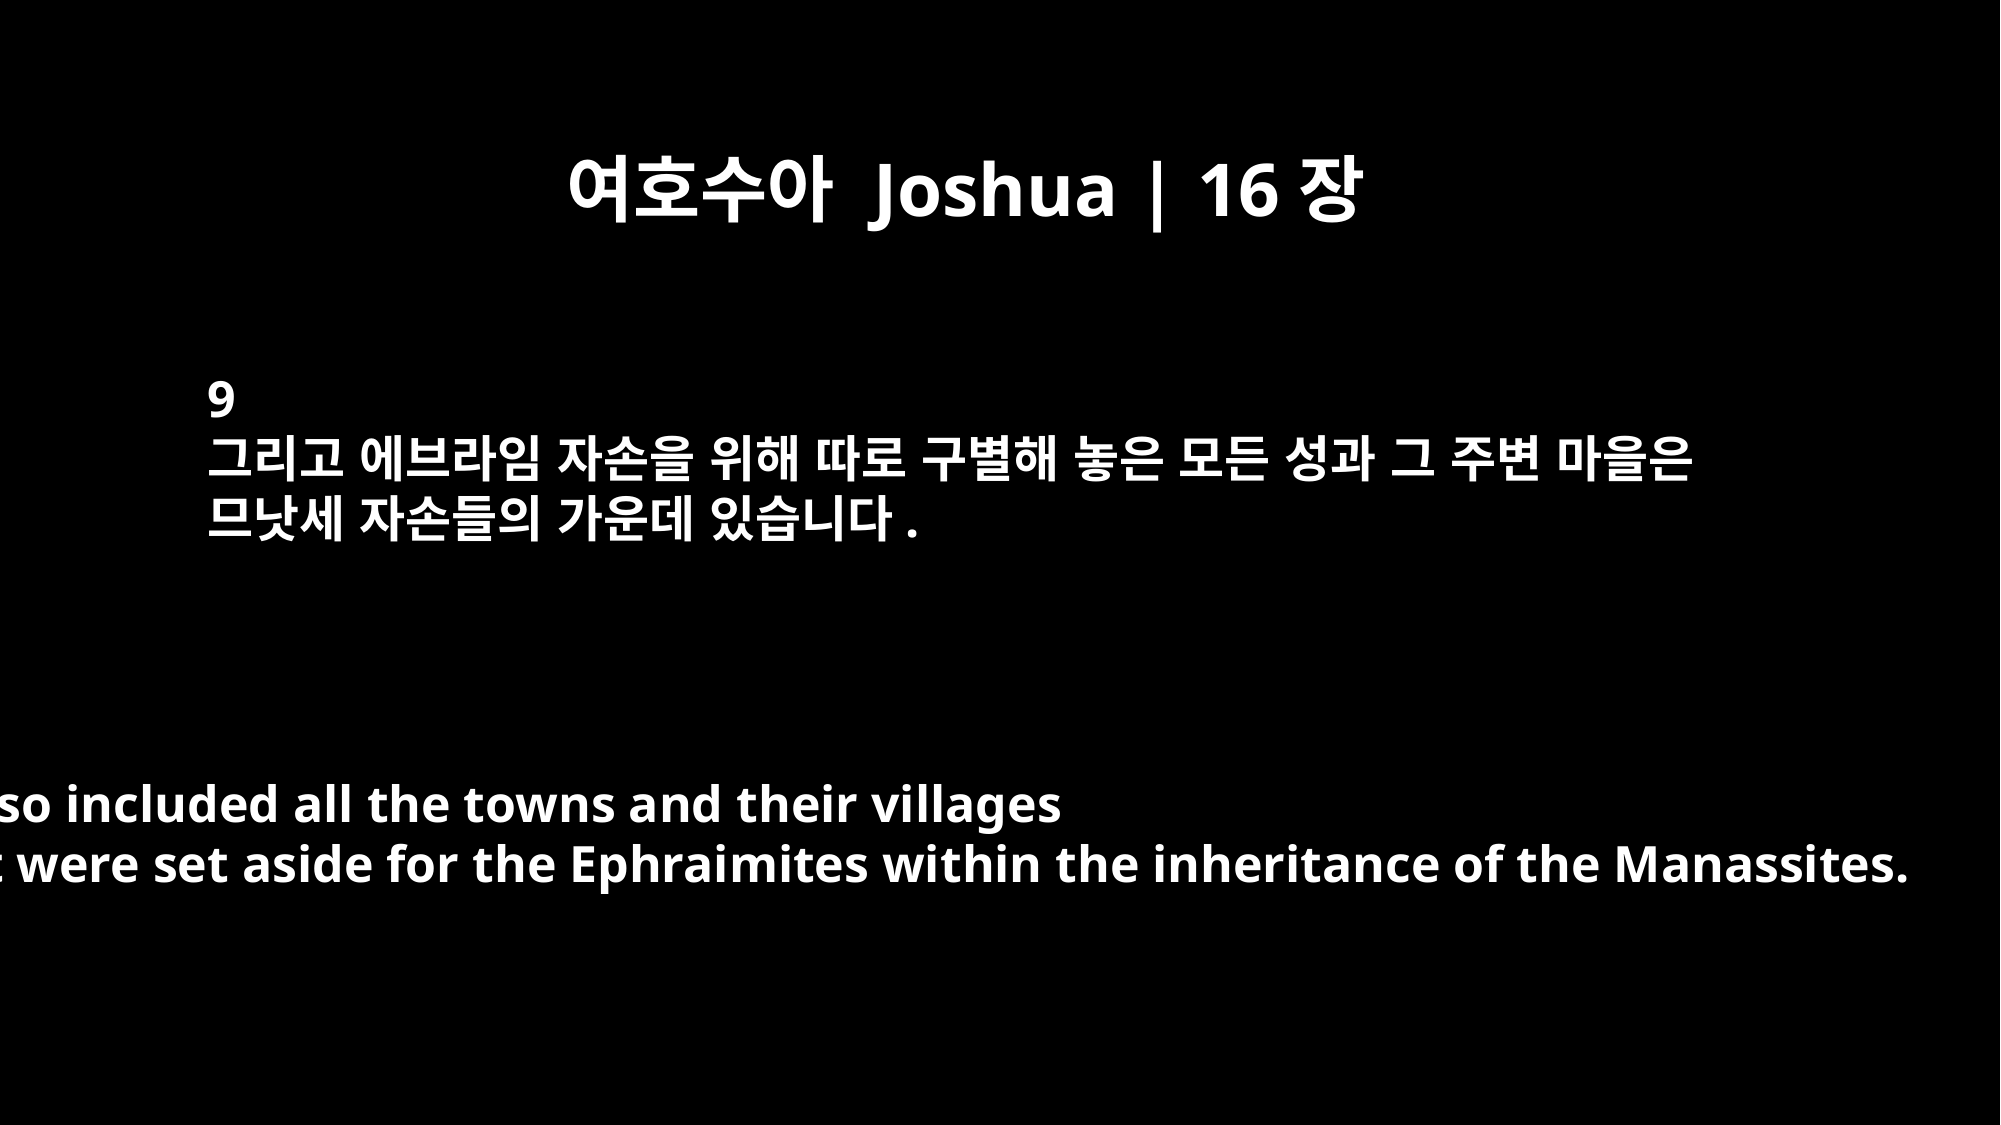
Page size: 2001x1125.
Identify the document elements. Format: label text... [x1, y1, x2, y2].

text_box It also included all the towns and their villages that were set aside for the Ephraimites within the inheritance of the Manassites. [0, 764, 1926, 900]
text_box 9 그리고 에브라임 자손을 위해 따로 구별해 놓은 모든 성과 그 주변 마을은 므낫세 자손들의 가운데 있습니다. [192, 359, 1725, 555]
text_box 여호수아 Joshua | 16장 [551, 136, 1381, 239]
